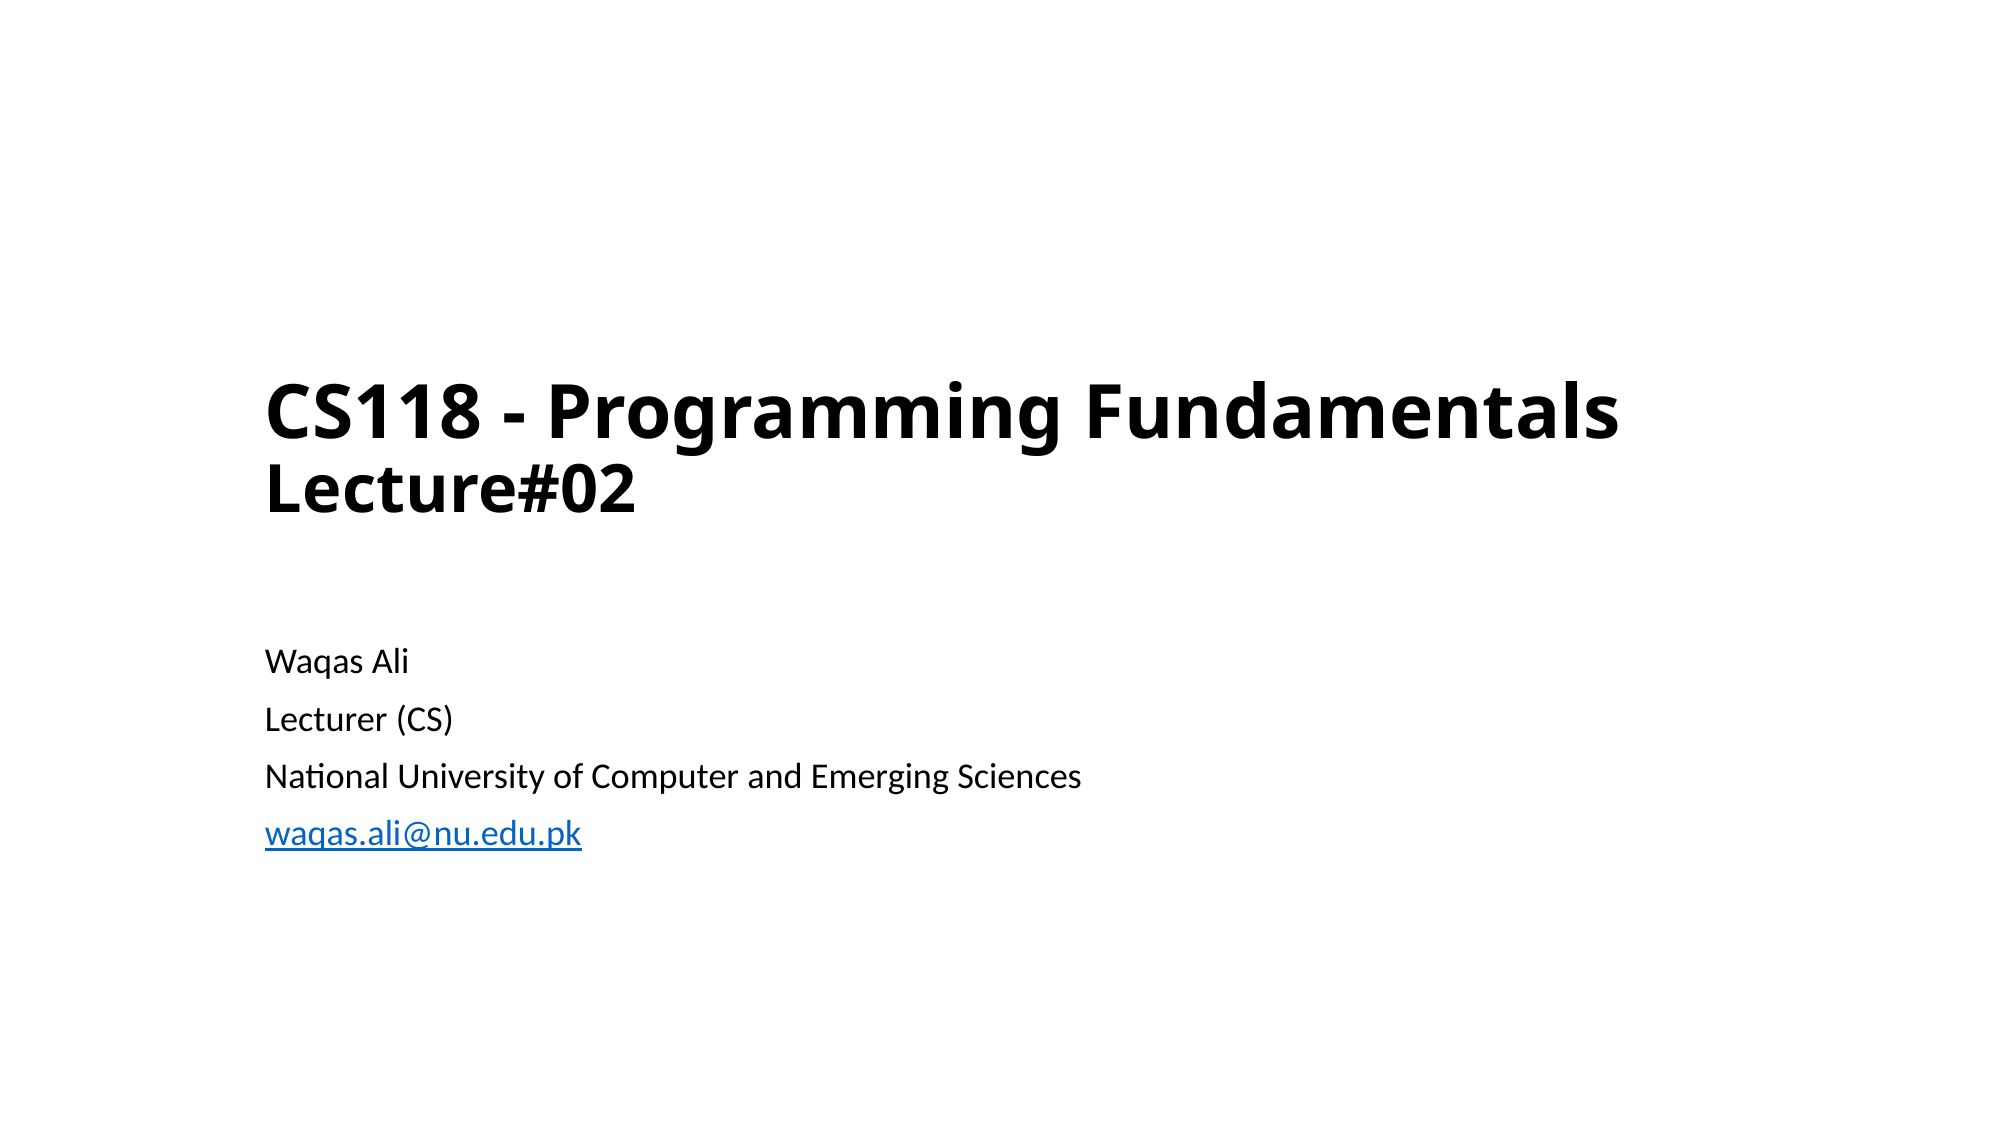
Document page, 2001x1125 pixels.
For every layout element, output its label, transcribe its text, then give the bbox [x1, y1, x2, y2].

title CS118 - Programming Fundamentals Lecture#02 [249, 104, 1750, 535]
subtitle Waqas Ali Lecturer (CS) National University of Computer and Emerging Sciences waqas.ali@nu.edu.pk [249, 634, 1750, 863]
